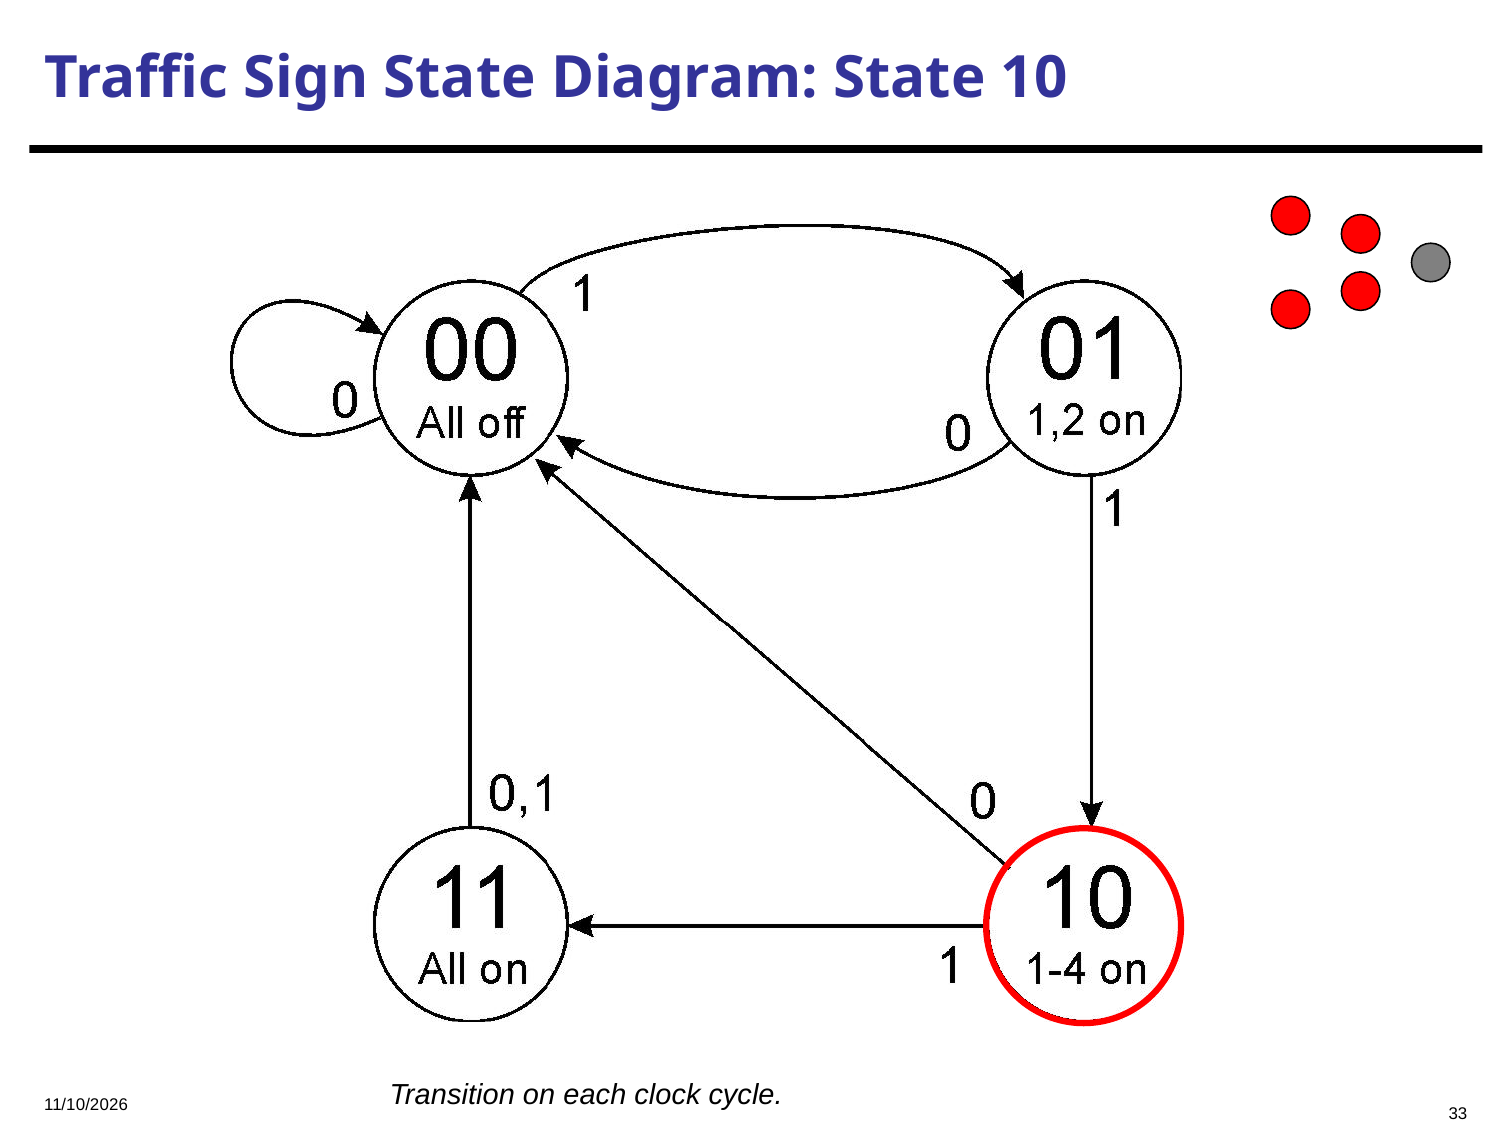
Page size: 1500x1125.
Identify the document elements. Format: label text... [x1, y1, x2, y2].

slide_number 33 [1032, 1075, 1483, 1113]
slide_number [29, 1075, 374, 1113]
text_box [1411, 243, 1451, 282]
title Traffic Sign State Diagram: State 10 [29, 11, 1480, 138]
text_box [1341, 214, 1381, 311]
picture [230, 224, 1182, 1023]
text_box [1271, 195, 1311, 329]
text_box Transition on each clock cycle. [374, 1034, 799, 1118]
